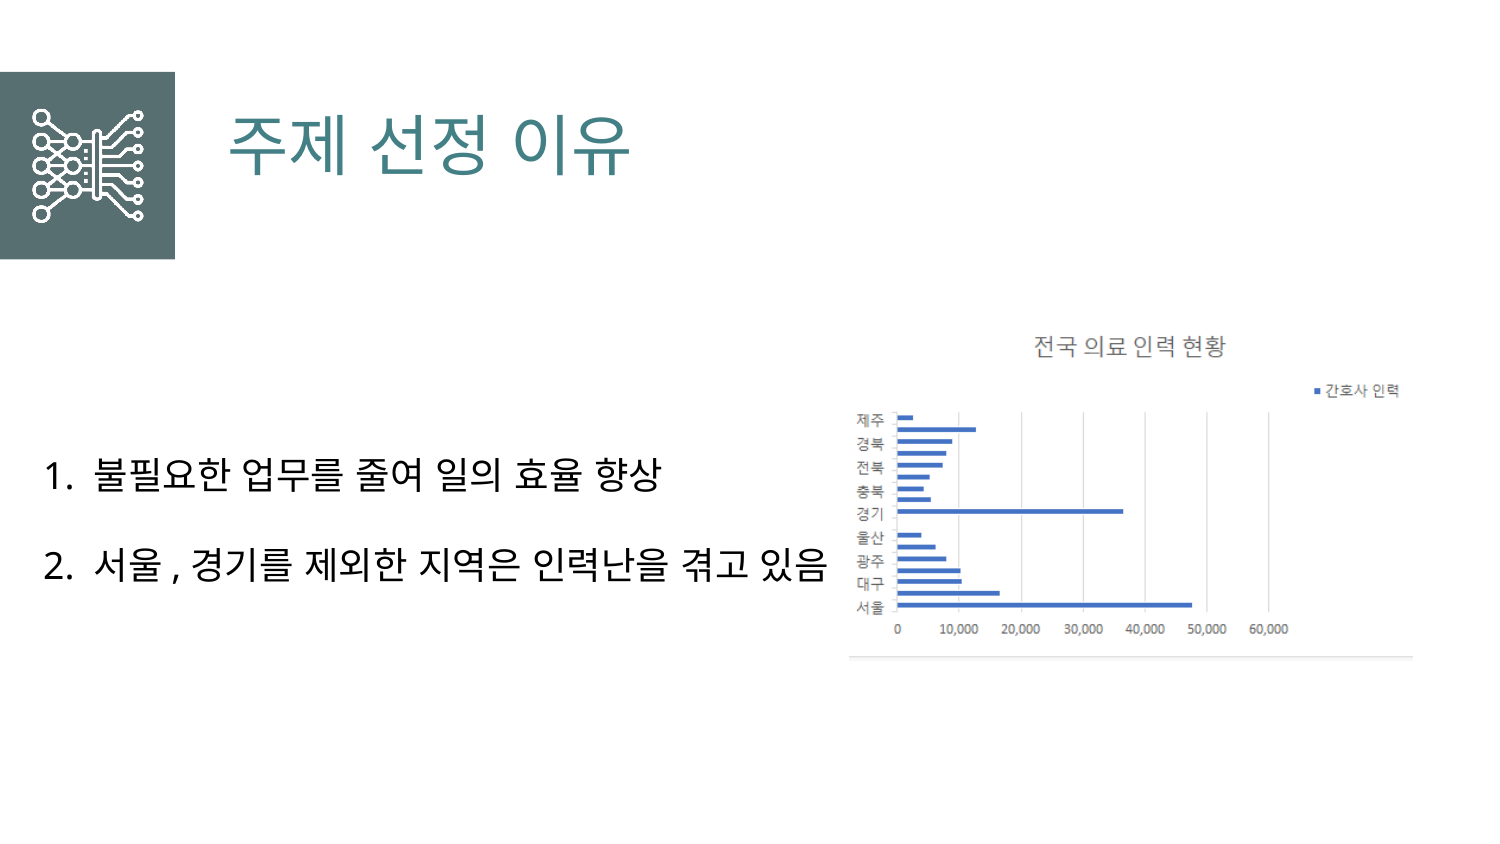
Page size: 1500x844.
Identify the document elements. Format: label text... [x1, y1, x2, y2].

text_box 1. 불필요한 업무를 줄여 일의 효율 향상 2. 서울,경기를 제외한 지역은 인력난을 겪고 있음 [28, 399, 844, 594]
text_box 주제 선정 이유 [212, 96, 938, 192]
picture [28, 106, 147, 225]
picture [849, 322, 1413, 661]
text_box [0, 70, 177, 261]
